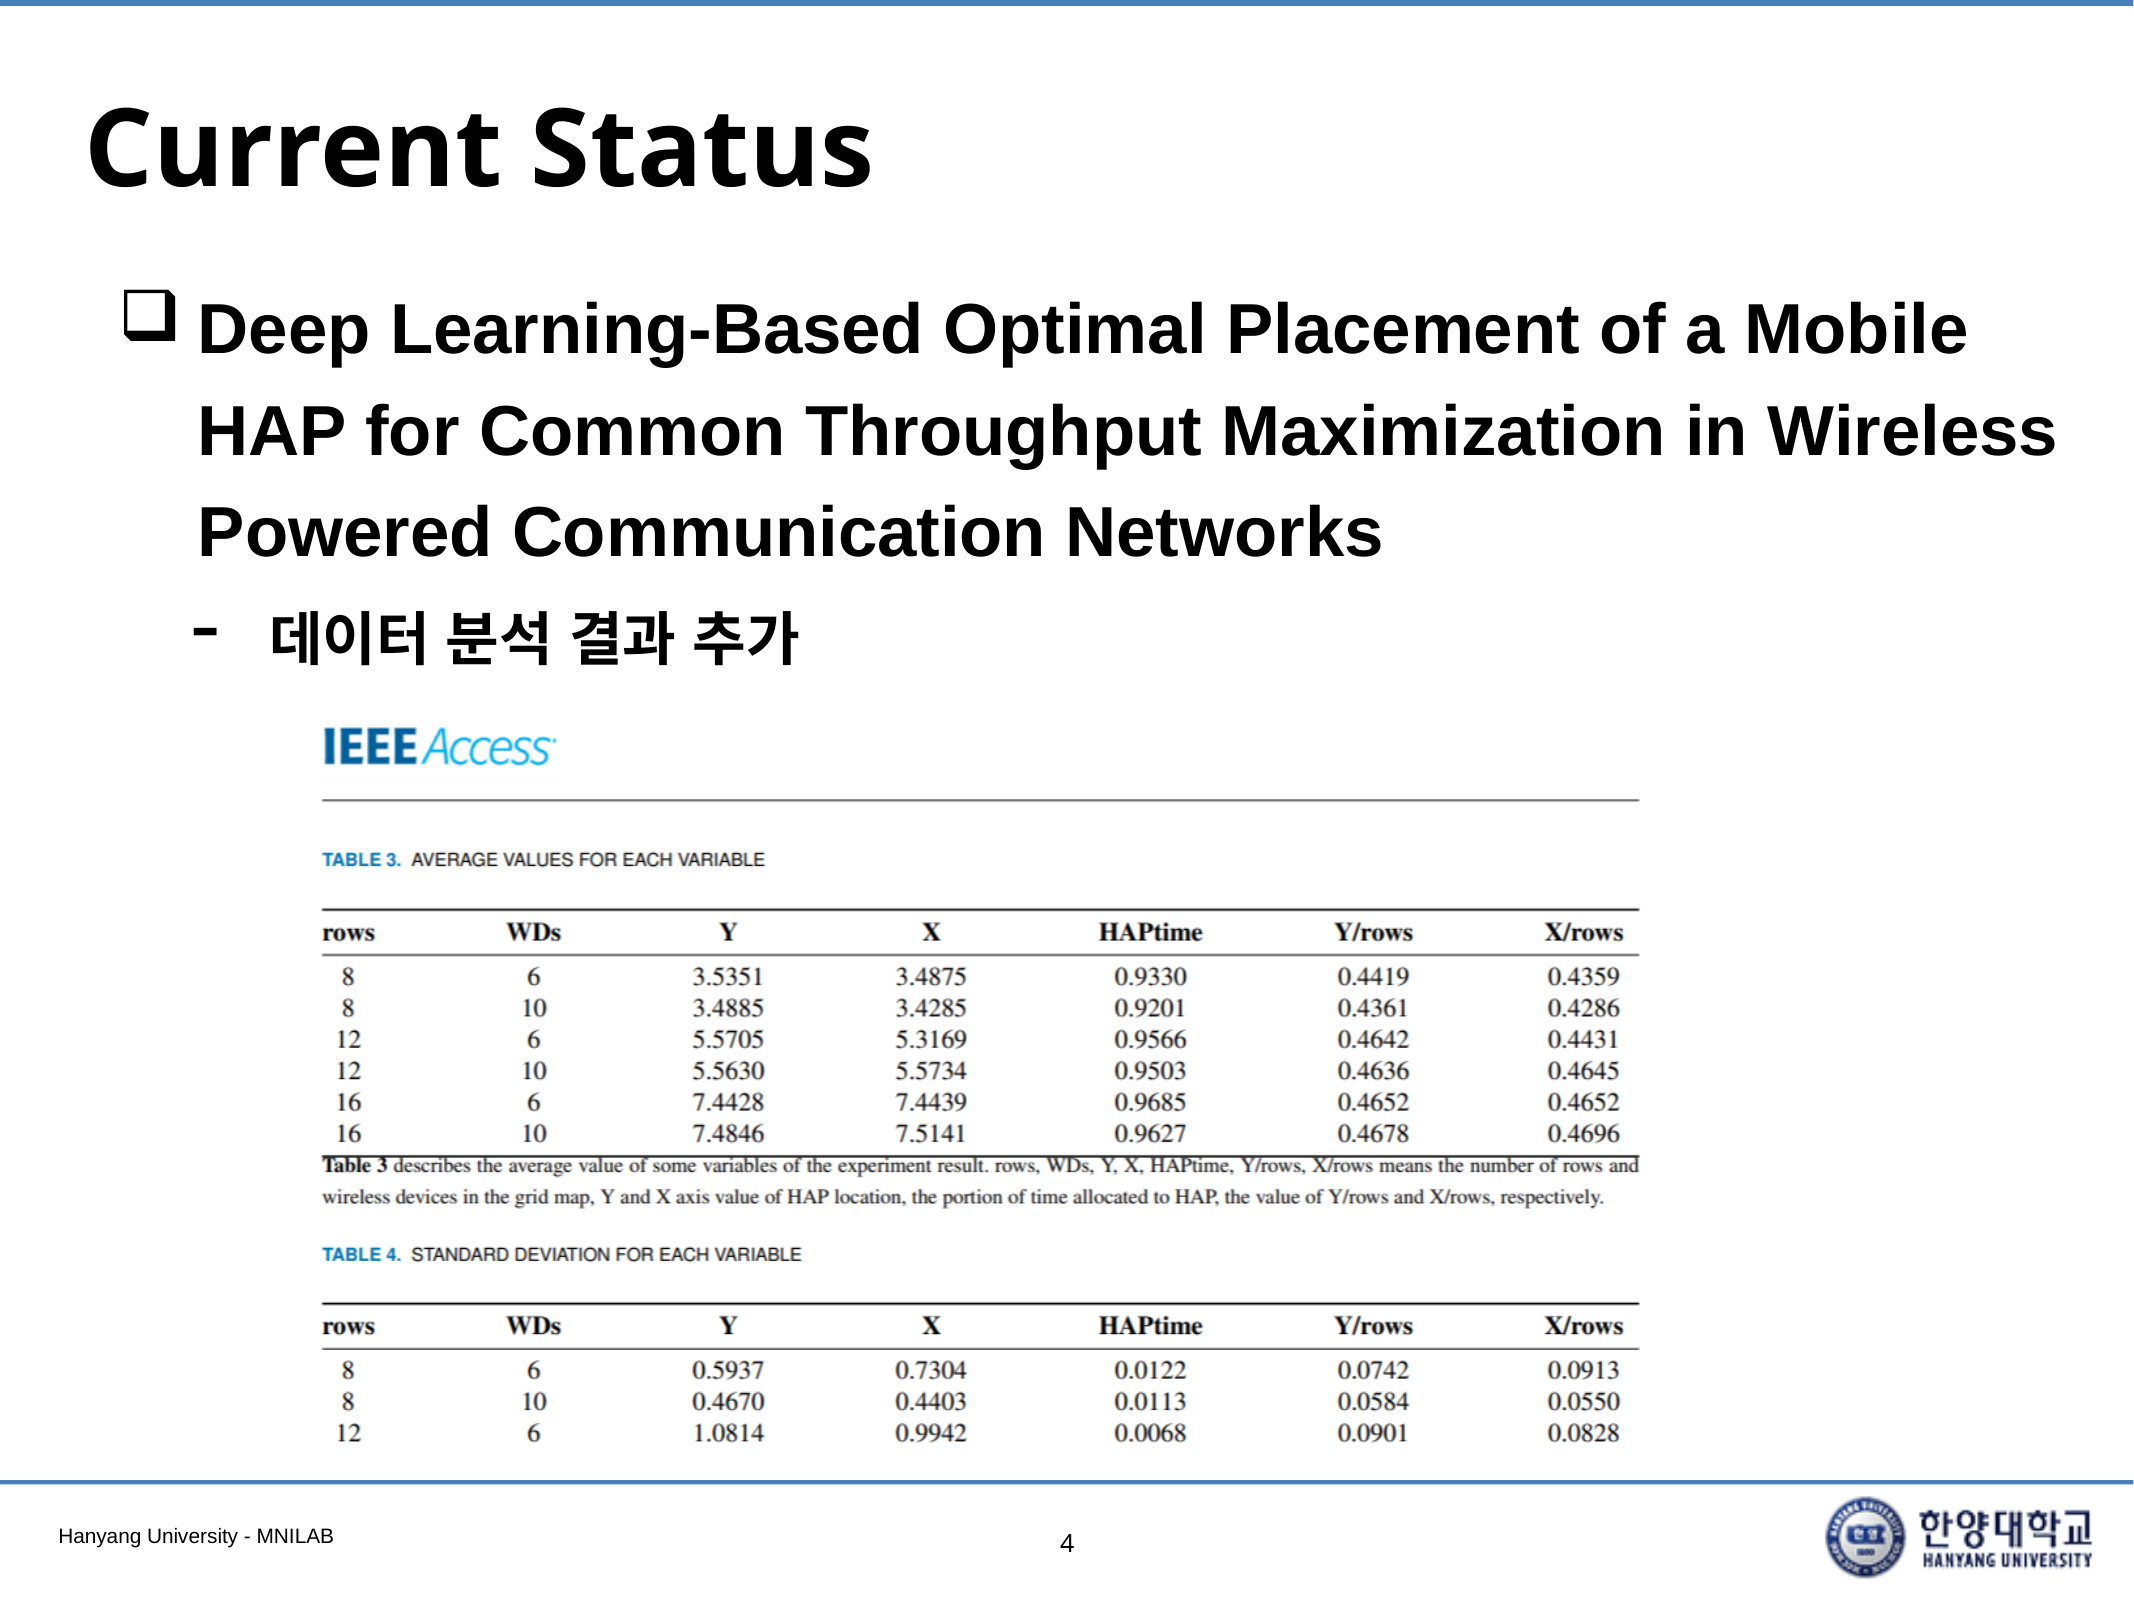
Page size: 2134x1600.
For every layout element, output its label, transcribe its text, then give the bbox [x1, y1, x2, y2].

title Current Status [75, 41, 2058, 245]
list Deep Learning-Based Optimal Placement of a Mobile HAP for Common Throughput Maximization in Wireless Powered Communication Networks 데이터 분석 결과 추가 [109, 256, 2113, 710]
picture [277, 708, 1692, 1453]
picture [1797, 1495, 2128, 1581]
slide_number 4 [1037, 1518, 1098, 1567]
